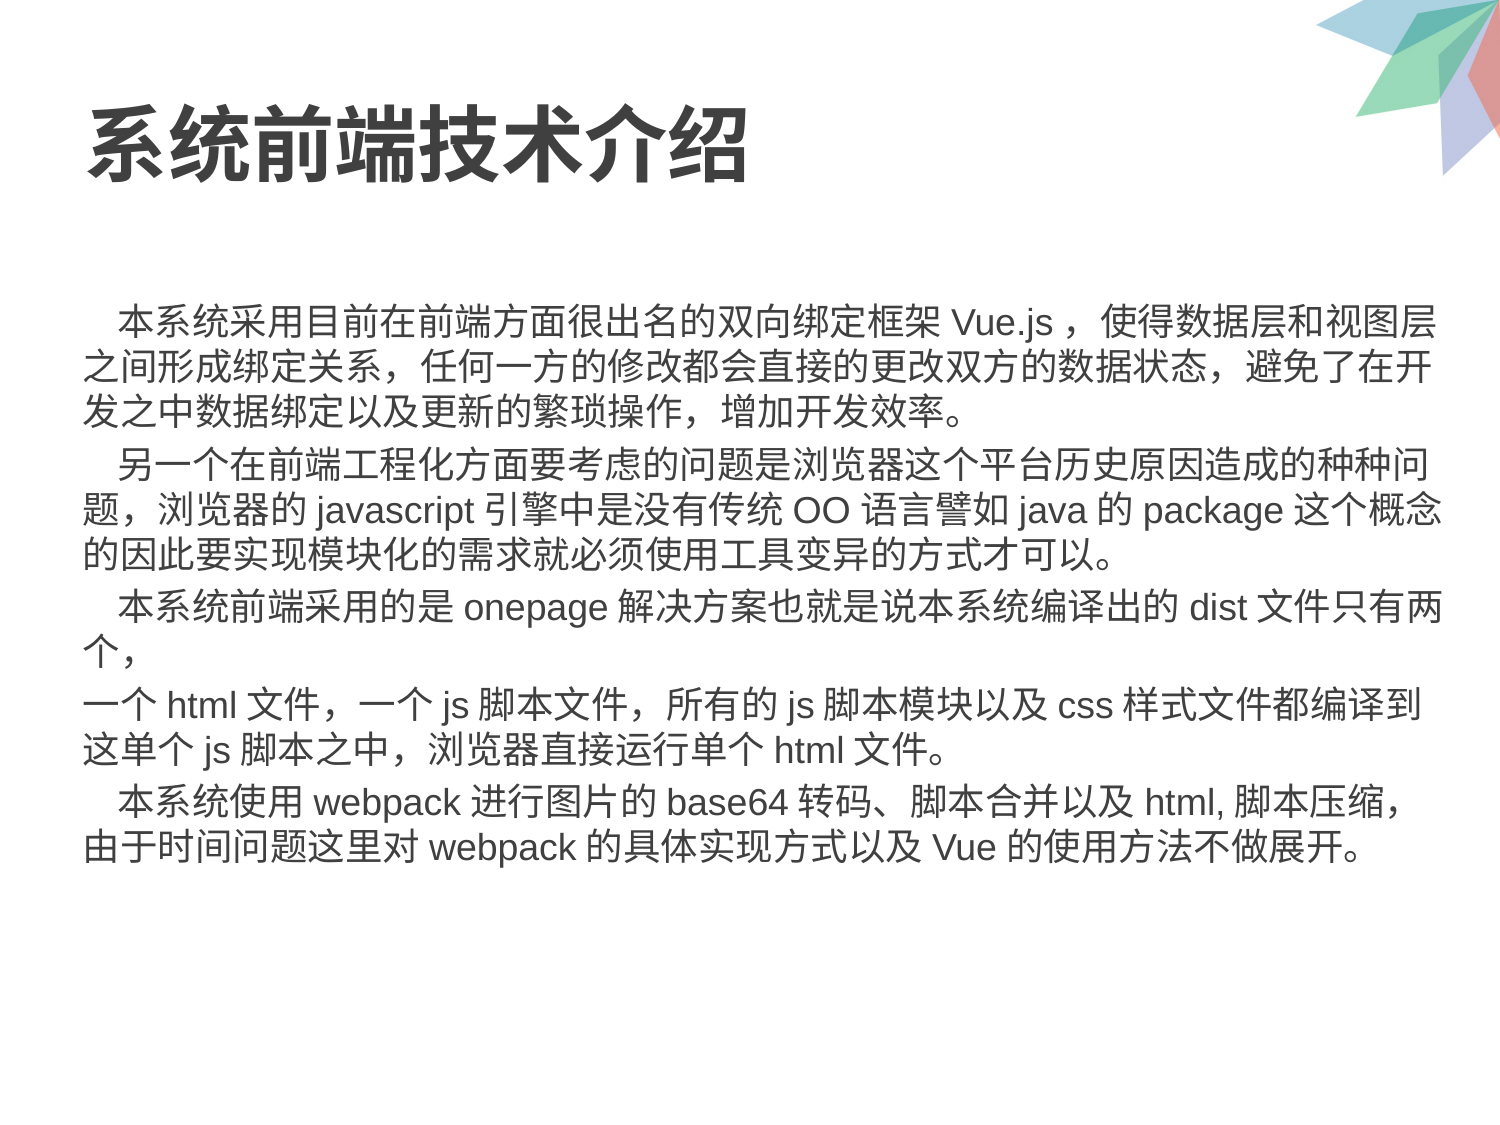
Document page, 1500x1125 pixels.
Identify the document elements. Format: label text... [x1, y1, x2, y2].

list 本系统采用目前在前端方面很出名的双向绑定框架Vue.js，使得数据层和视图层之间形成绑定关系，任何一方的修改都会直接的更改双方的数据状态，避免了在开发之中数据绑定以及更新的繁琐操作，增加开发效率。 另一个在前端工程化方面要考虑的问题是浏览器这个平台历史原因造成的种种问题，浏览器的javascript引擎中是没有传统OO语言譬如java的package这个概念的因此要实现模块化的需求就必须使用工具变异的方式才可以。 本系统前端采用的是onepage解决方案也就是说本系统编译出的dist文件只有两个， 一个html文件，一个js脚本文件，所有的js脚本模块以及css样式文件都编译到这单个js脚本之中，浏览器直接运行单个html文件。 本系统使用webpack进行图片的base64转码、脚本合并以及html,脚本压缩，由于时间问题这里对webpack的具体实现方式以及Vue的使用方法不做展开。 [17, 290, 1471, 1106]
picture [0, 0, 1500, 1125]
title 系统前端技术介绍 [70, 54, 1500, 230]
